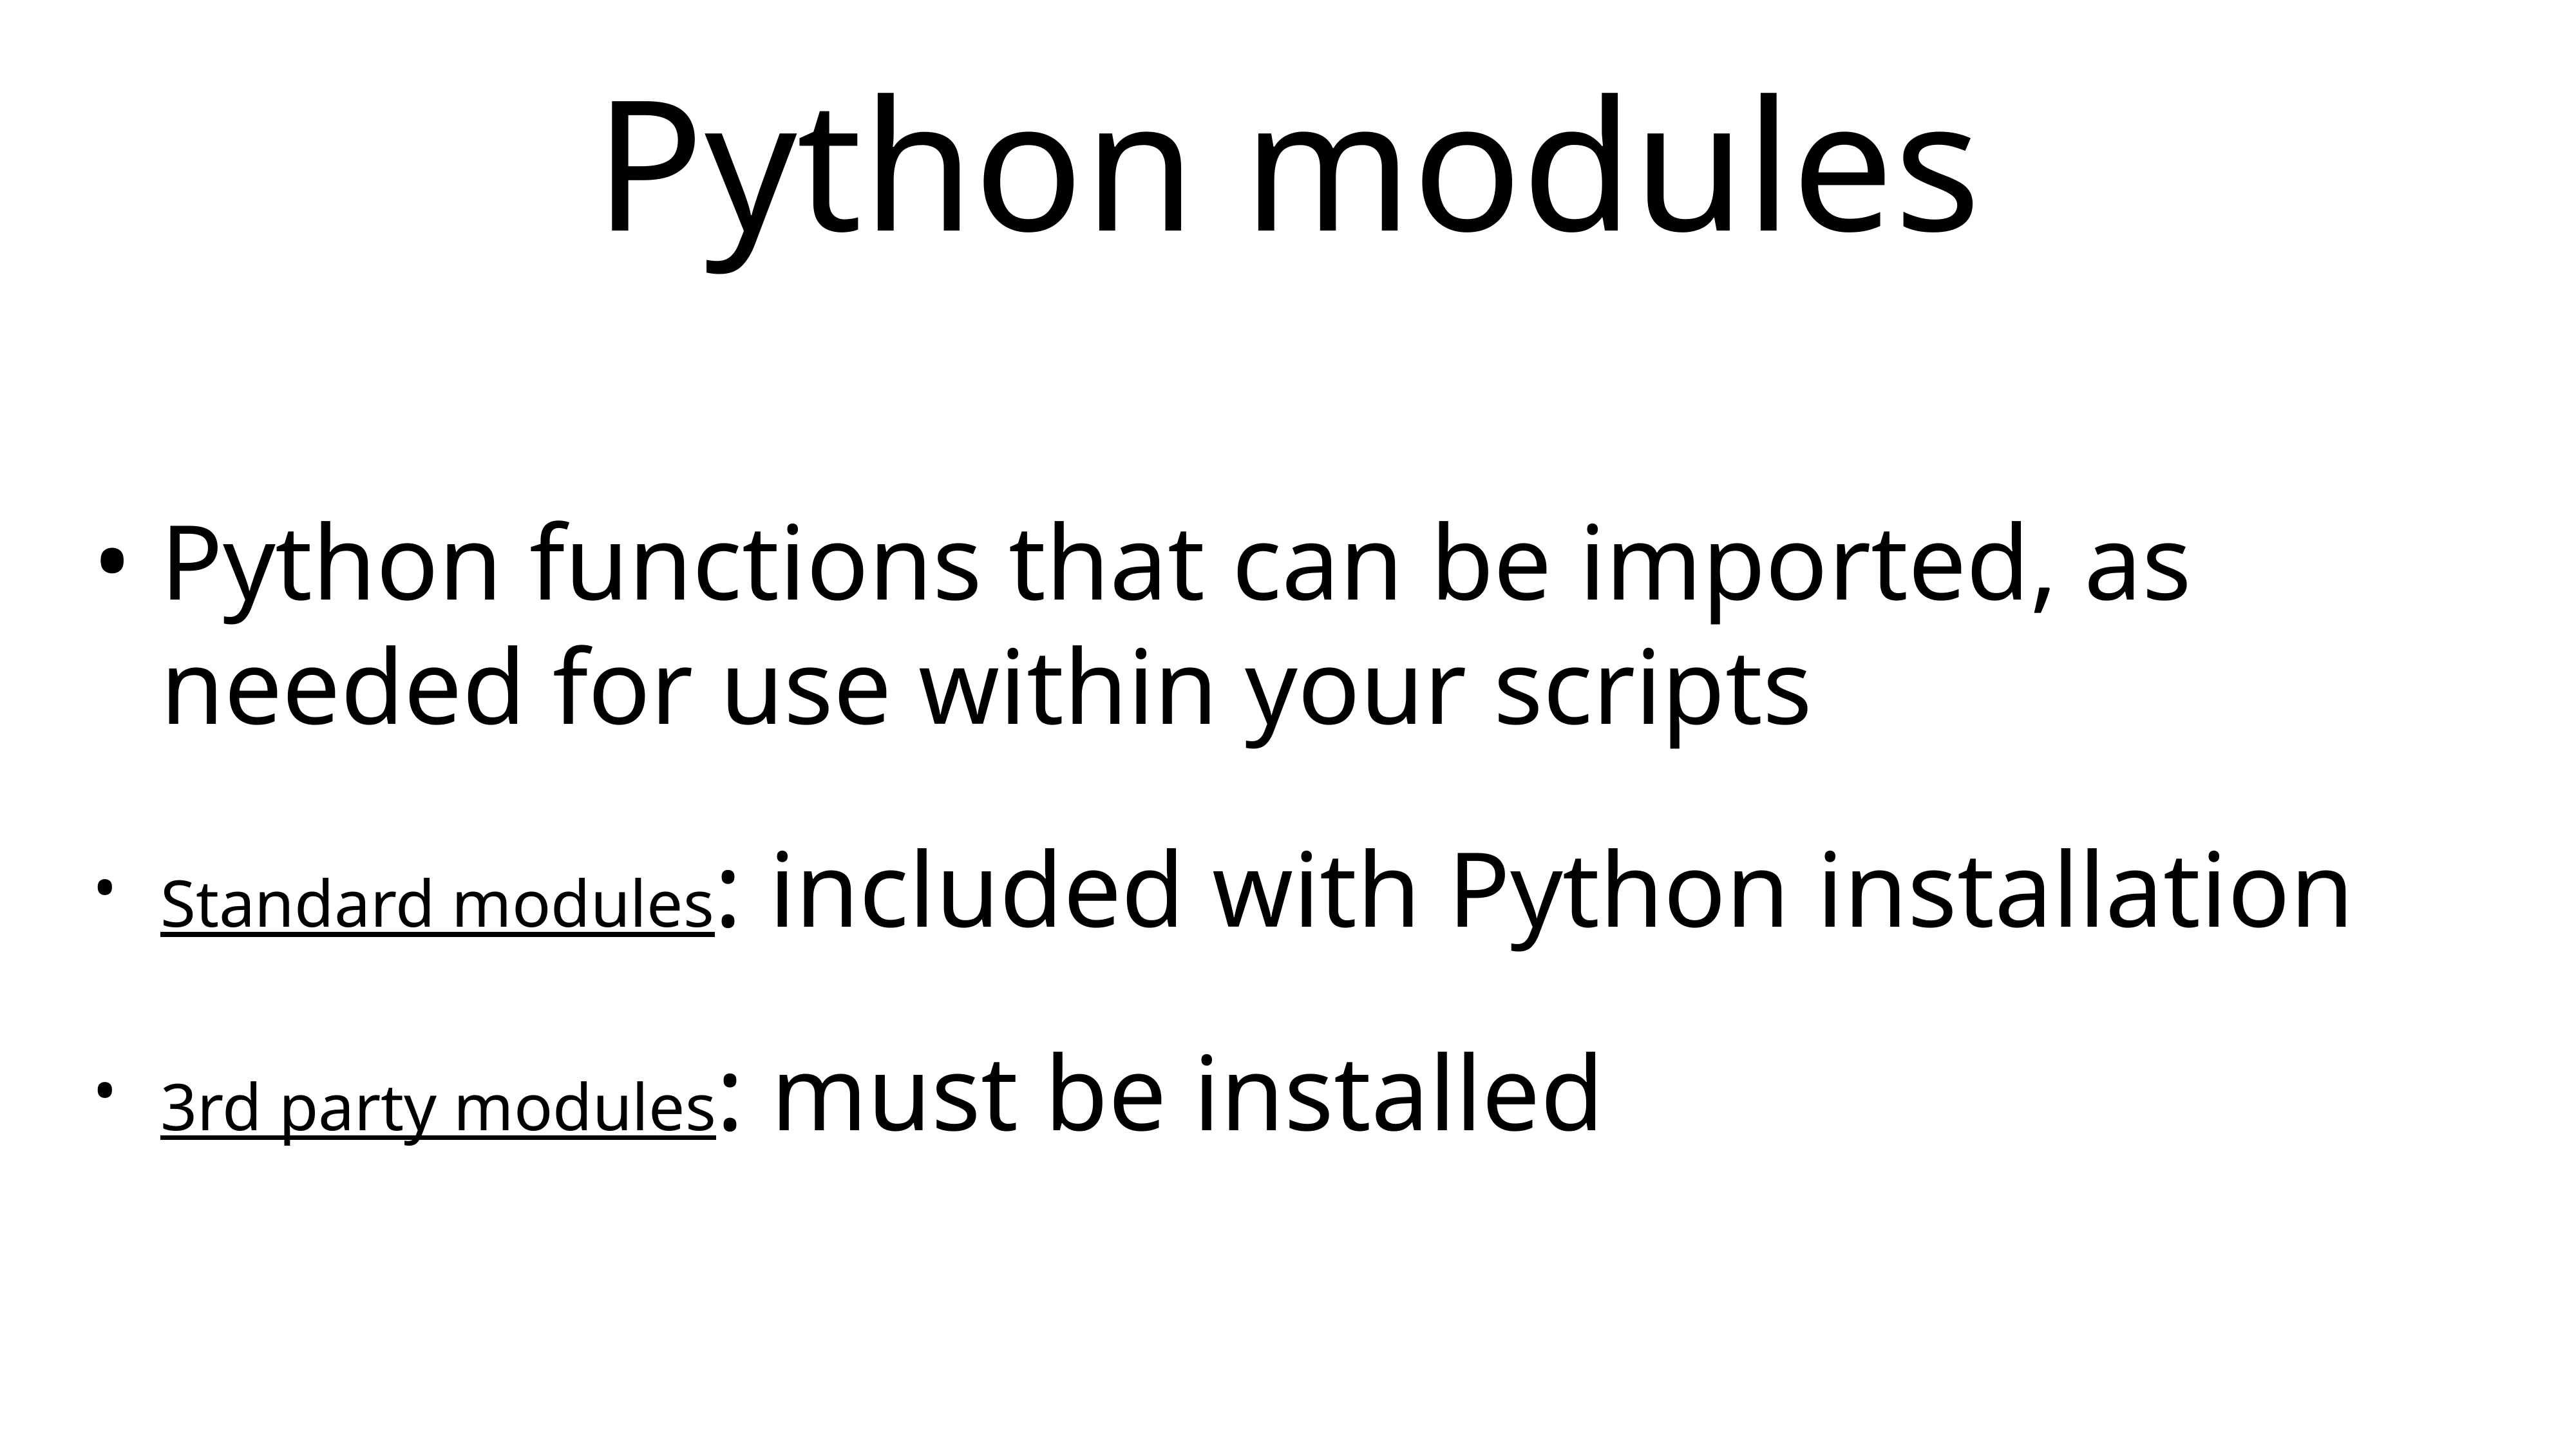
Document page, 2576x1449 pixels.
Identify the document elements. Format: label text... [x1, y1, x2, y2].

list Python functions that can be imported, as needed for use within your scripts Standard modules: included with Python installation 3rd party modules: must be installed [88, 305, 2505, 1343]
title Python modules [178, 37, 2398, 279]
